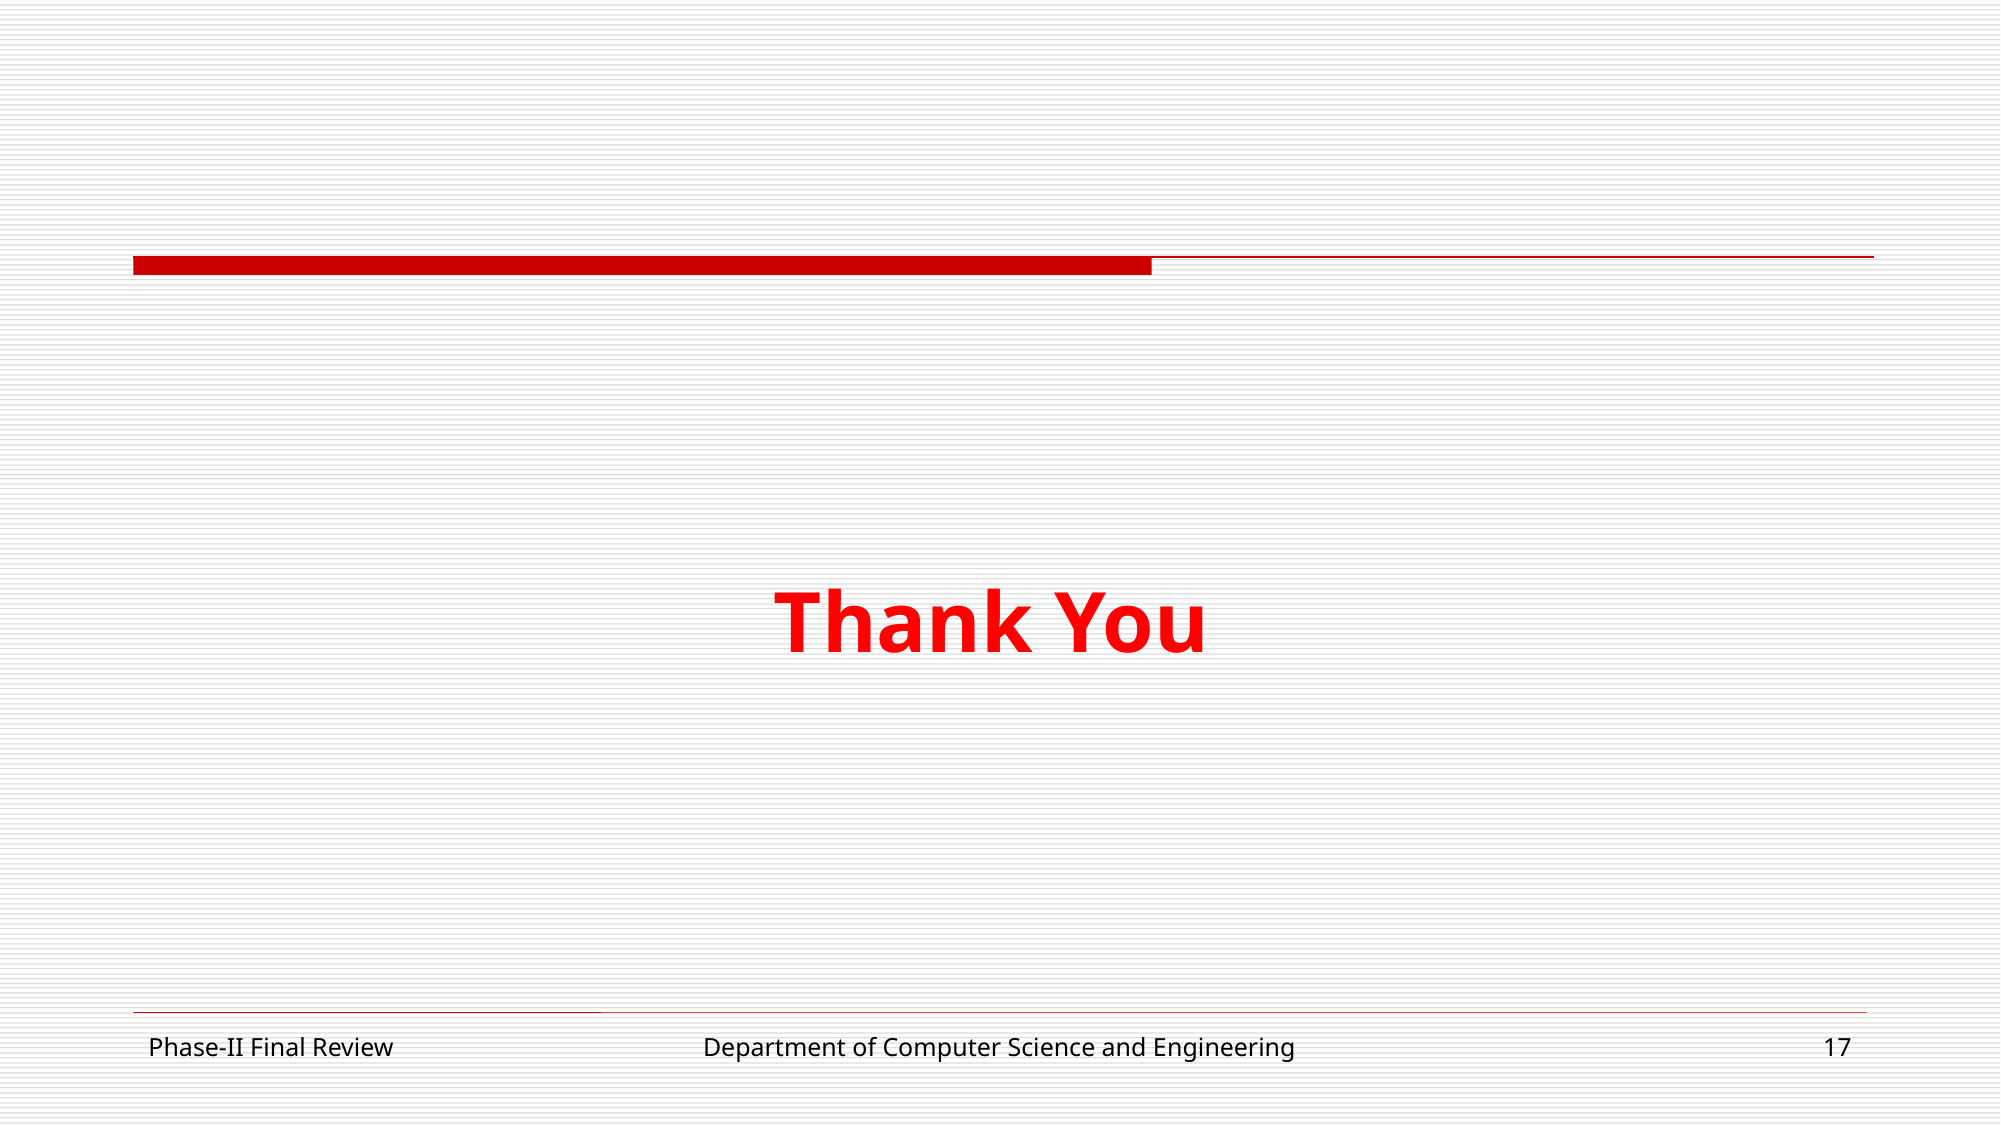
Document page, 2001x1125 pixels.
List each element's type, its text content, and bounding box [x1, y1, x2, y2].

footer Department of Computer Science and Engineering [683, 1024, 1317, 1103]
slide_number 17 [1433, 1024, 1867, 1103]
slide_number Phase-II Final Review [133, 1024, 567, 1103]
title Thank You [116, 519, 1867, 720]
picture [0, 0, 2001, 1125]
